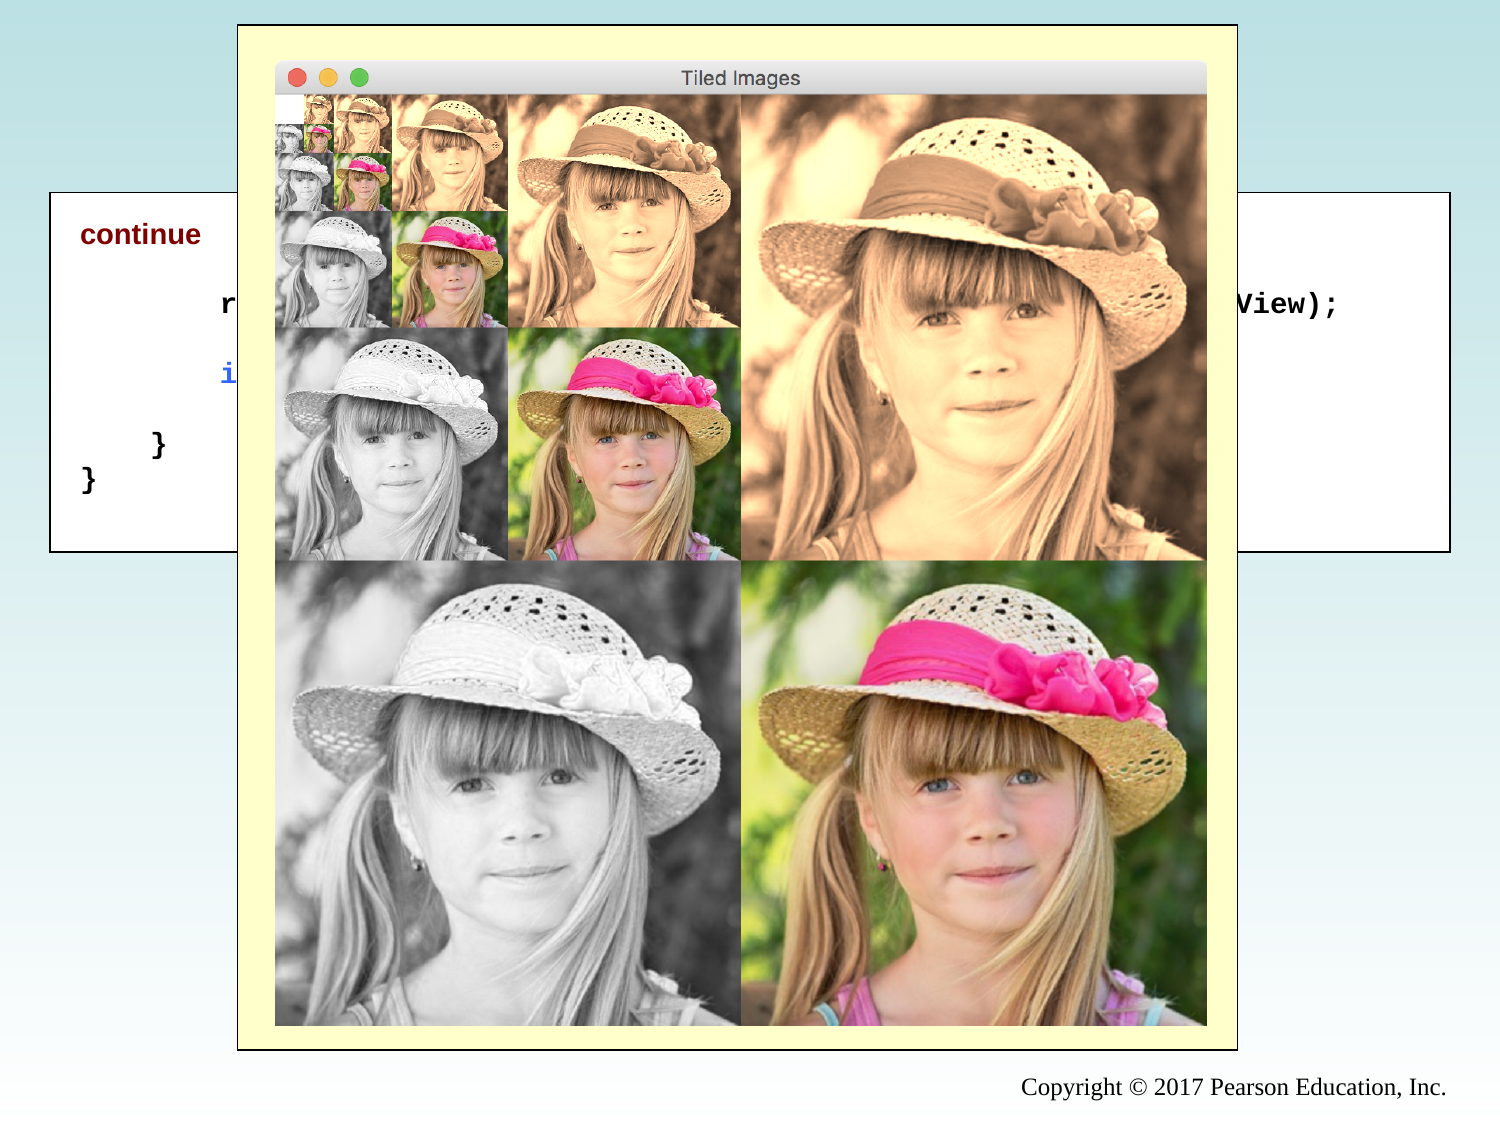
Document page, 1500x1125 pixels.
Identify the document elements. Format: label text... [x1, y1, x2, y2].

footer Copyright © 2017 Pearson Education, Inc. [549, 1062, 1463, 1114]
text_box continue root.getChildren().addAll(sepiaView, colorView, monochromeView); if (size > MIN) addPictures(size / 2); } } [50, 192, 232, 553]
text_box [237, 24, 1238, 1051]
text_box continue root.getChildren().addAll(sepiaView, colorView, monochromeView); if (size > MIN) addPictures(size / 2); } } [1241, 192, 1450, 553]
